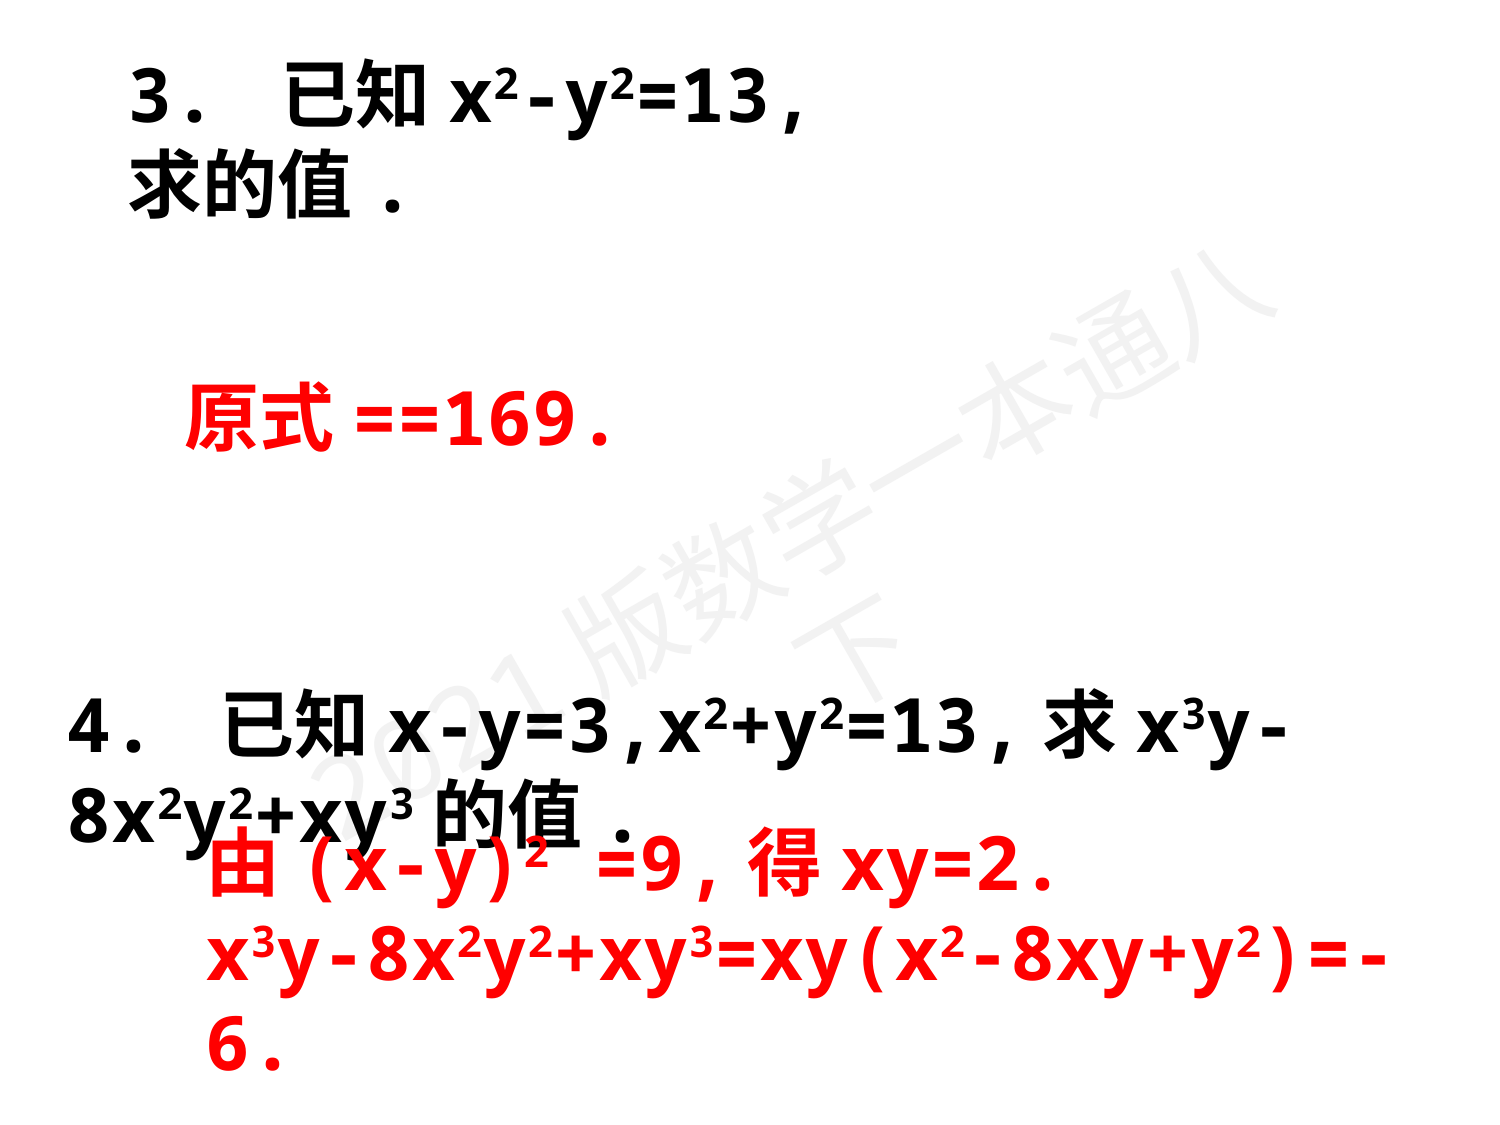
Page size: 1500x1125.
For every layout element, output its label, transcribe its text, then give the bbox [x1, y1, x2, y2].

text_box 4. 已知x-y=3,x2+y2=13,求x3y-8x2y2+xy3的值. [52, 669, 1500, 865]
text_box 由(x-y)2 =9,得xy=2. x3y-8x2y2+xy3=xy(x2-8xy+y2)=-6. [190, 808, 1441, 1093]
